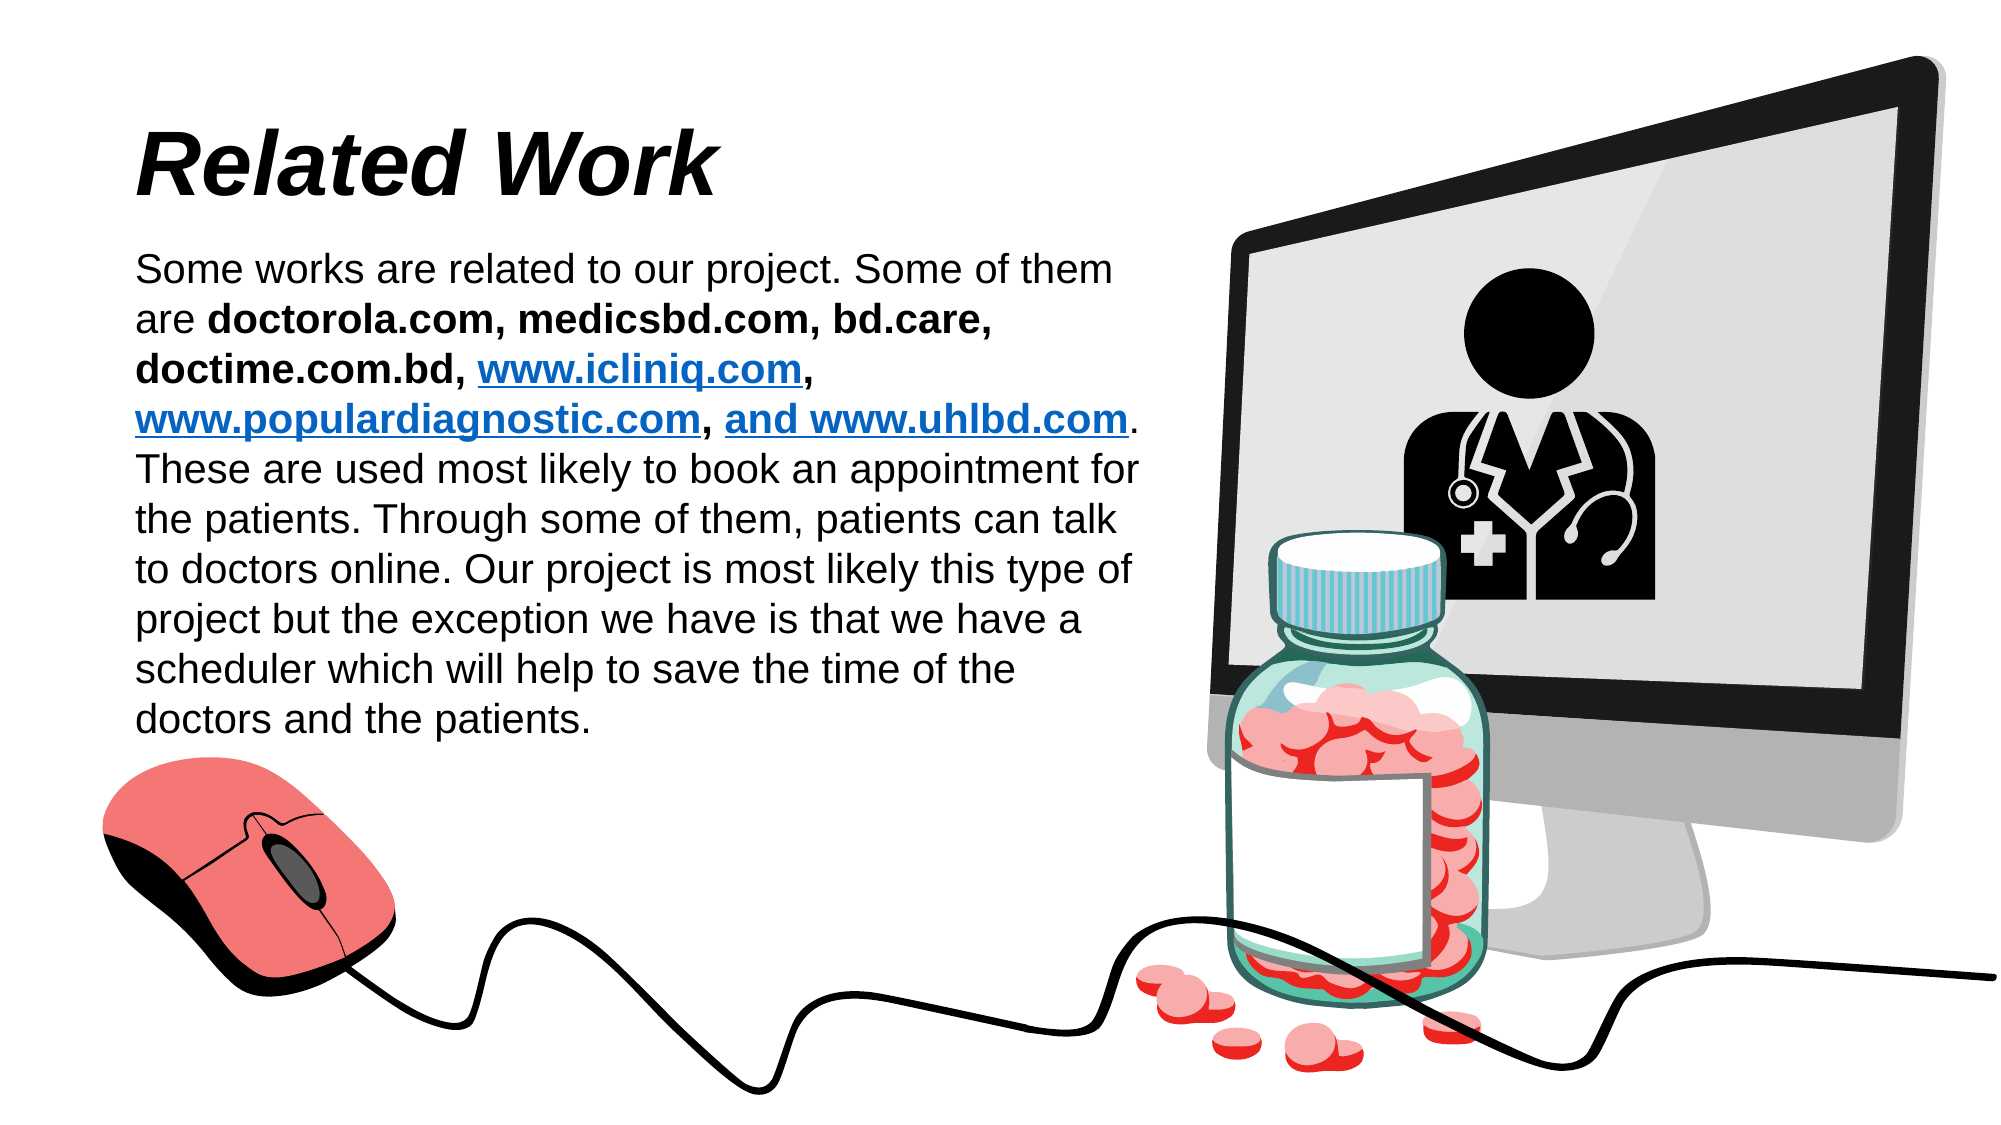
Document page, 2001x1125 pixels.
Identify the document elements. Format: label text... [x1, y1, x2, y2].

text_box Some works are related to our project. Some of them are doctorola.com, medicsbd.com, bd.care, doctime.com.bd, www.icliniq.com, www.populardiagnostic.com, and www.uhlbd.com. These are used most likely to book an appointment for the patients. Through some of them, patients can talk to doctors online. Our project is most likely this type of project but the exception we have is that we have a scheduler which will help to save the time of the doctors and the patients. [120, 234, 1157, 750]
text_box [1136, 529, 1513, 1073]
text_box [1028, 933, 1136, 1037]
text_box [1203, 52, 1948, 963]
text_box Related Work [120, 95, 1022, 221]
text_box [102, 757, 1028, 1095]
text_box [1513, 963, 1997, 1071]
